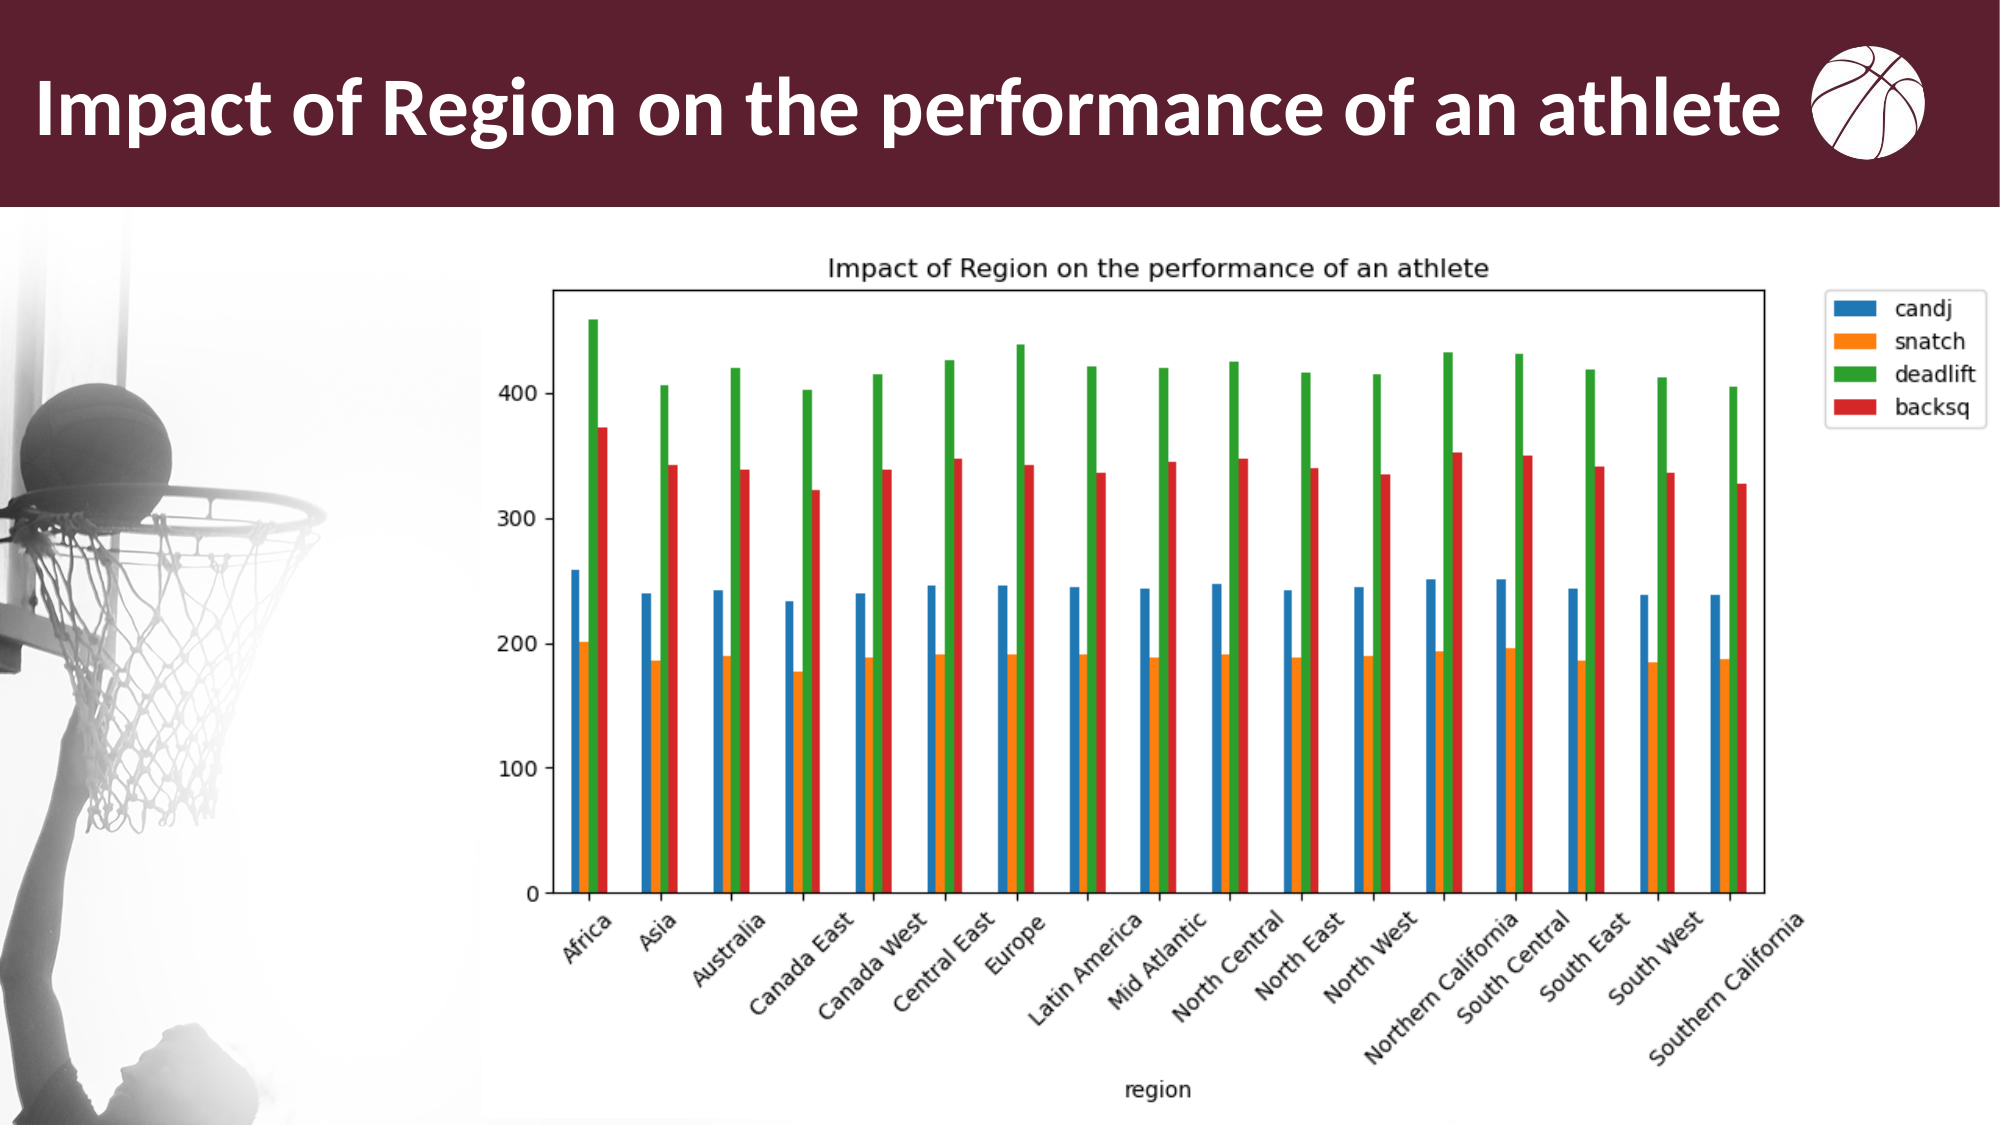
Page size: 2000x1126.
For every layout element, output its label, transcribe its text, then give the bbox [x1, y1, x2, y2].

title Impact of Region on the performance of an athlete [17, 36, 1818, 168]
picture [0, 0, 2000, 1125]
